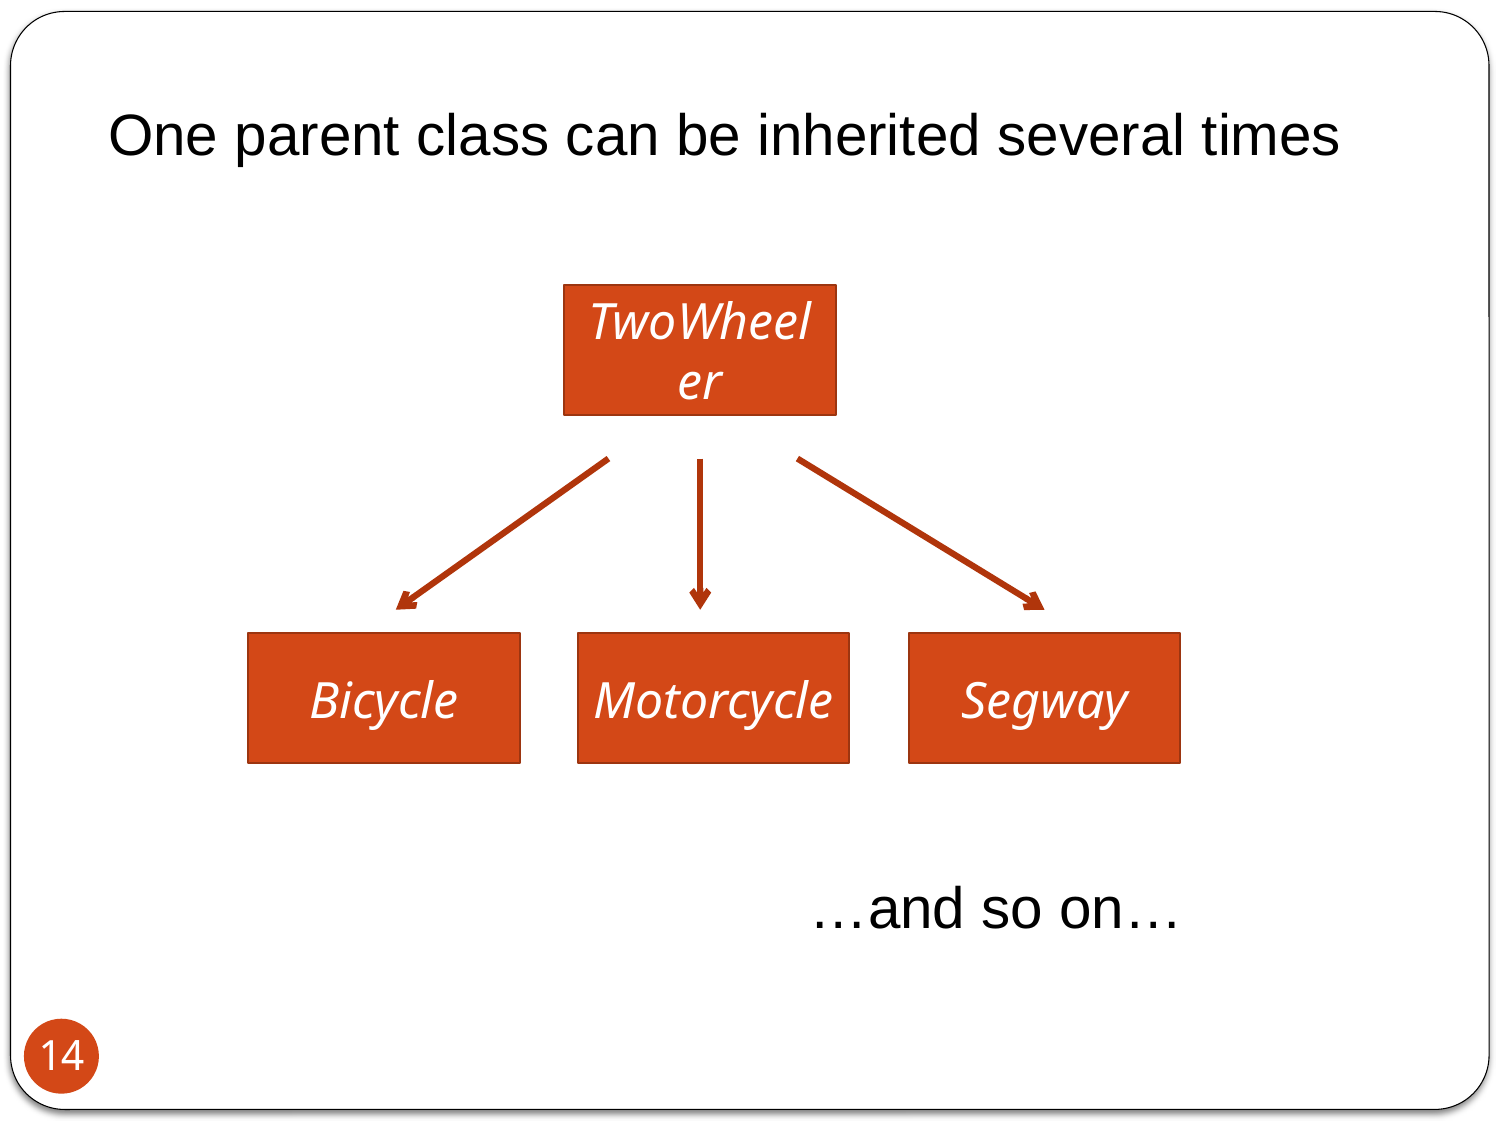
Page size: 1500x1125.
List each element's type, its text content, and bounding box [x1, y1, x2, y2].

slide_number 14 [23, 1018, 99, 1094]
text_box Motorcycle [577, 632, 850, 764]
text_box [395, 458, 609, 610]
text_box …and so on… [794, 862, 1198, 948]
text_box TwoWheeler [563, 284, 837, 416]
text_box Bicycle [247, 632, 521, 764]
list One parent class can be inherited several times [93, 90, 1365, 197]
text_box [797, 458, 1045, 610]
text_box Segway [908, 632, 1181, 764]
